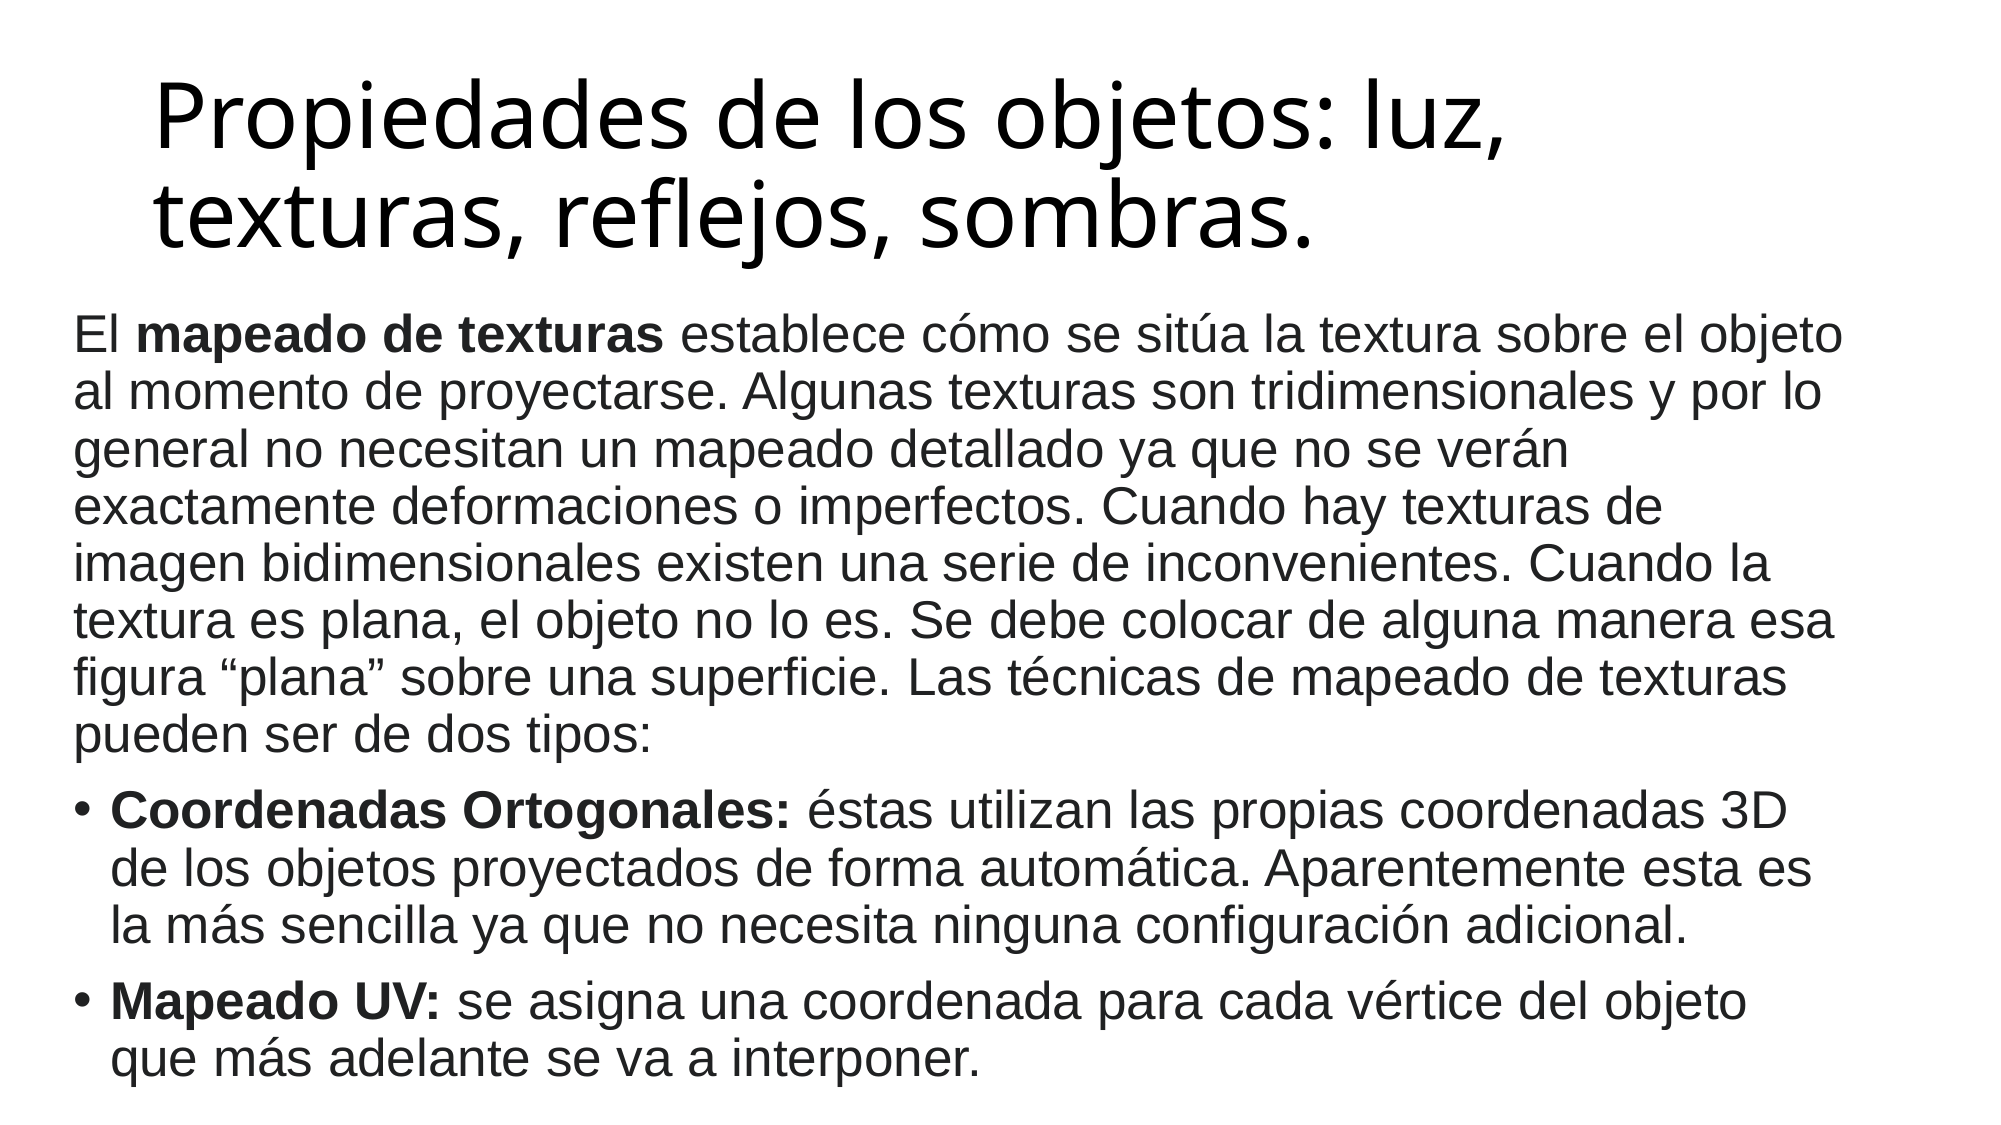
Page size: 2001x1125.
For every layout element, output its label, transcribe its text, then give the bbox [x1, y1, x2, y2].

title Propiedades de los objetos: luz, texturas, reflejos, sombras. [137, 59, 1863, 278]
list El mapeado de texturas establece cómo se sitúa la textura sobre el objeto al momento de proyectarse. Algunas texturas son tridimensionales y por lo general no necesitan un mapeado detallado ya que no se verán exactamente deformaciones o imperfectos. Cuando hay texturas de imagen bidimensionales existen una serie de inconvenientes. Cuando la textura es plana, el objeto no lo es. Se debe colocar de alguna manera esa figura “plana” sobre una superficie. Las técnicas de mapeado de texturas pueden ser de dos tipos: Coordenadas Ortogonales: éstas utilizan las propias coordenadas 3D de los objetos proyectados de forma automática. Aparentemente esta es la más sencilla ya que no necesita ninguna configuración adicional. Mapeado UV: se asigna una coordenada para cada vértice del objeto que más adelante se va a interponer. [58, 299, 1863, 1106]
